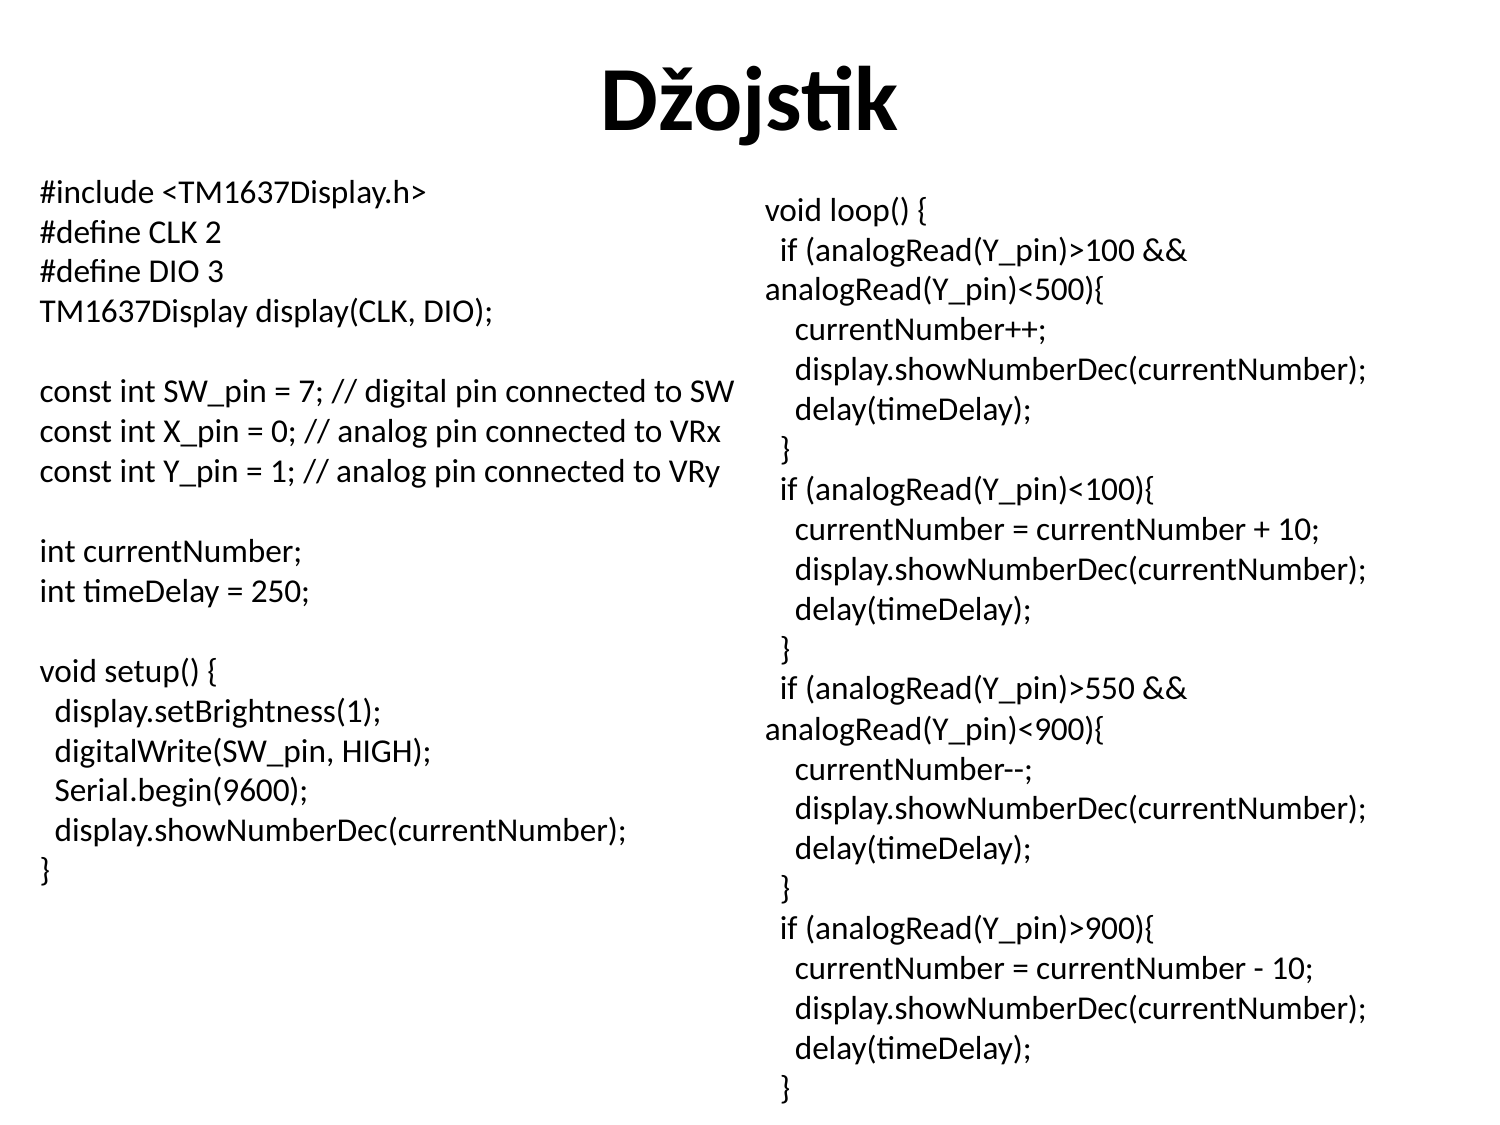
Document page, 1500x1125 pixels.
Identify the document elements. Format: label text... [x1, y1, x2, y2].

title Džojstik [75, 0, 1425, 162]
text_box #include <TM1637Display.h> #define CLK 2 #define DIO 3 TM1637Display display(CLK, DIO); const int SW_pin = 7; // digital pin connected to SW const int X_pin = 0; // analog pin connected to VRx const int Y_pin = 1; // analog pin connected to VRy int currentNumber; int timeDelay = 250; void setup() { display.setBrightness(1); digitalWrite(SW_pin, HIGH); Serial.begin(9600); display.showNumberDec(currentNumber); } [24, 162, 750, 896]
text_box void loop() { if (analogRead(Y_pin)>100 && analogRead(Y_pin)<500){ currentNumber++; display.showNumberDec(currentNumber); delay(timeDelay); } if (analogRead(Y_pin)<100){ currentNumber = currentNumber + 10; display.showNumberDec(currentNumber); delay(timeDelay); } if (analogRead(Y_pin)>550 && analogRead(Y_pin)<900){ currentNumber--; display.showNumberDec(currentNumber); delay(timeDelay); } if (analogRead(Y_pin)>900){ currentNumber = currentNumber - 10; display.showNumberDec(currentNumber); delay(timeDelay); } [750, 140, 1450, 1114]
